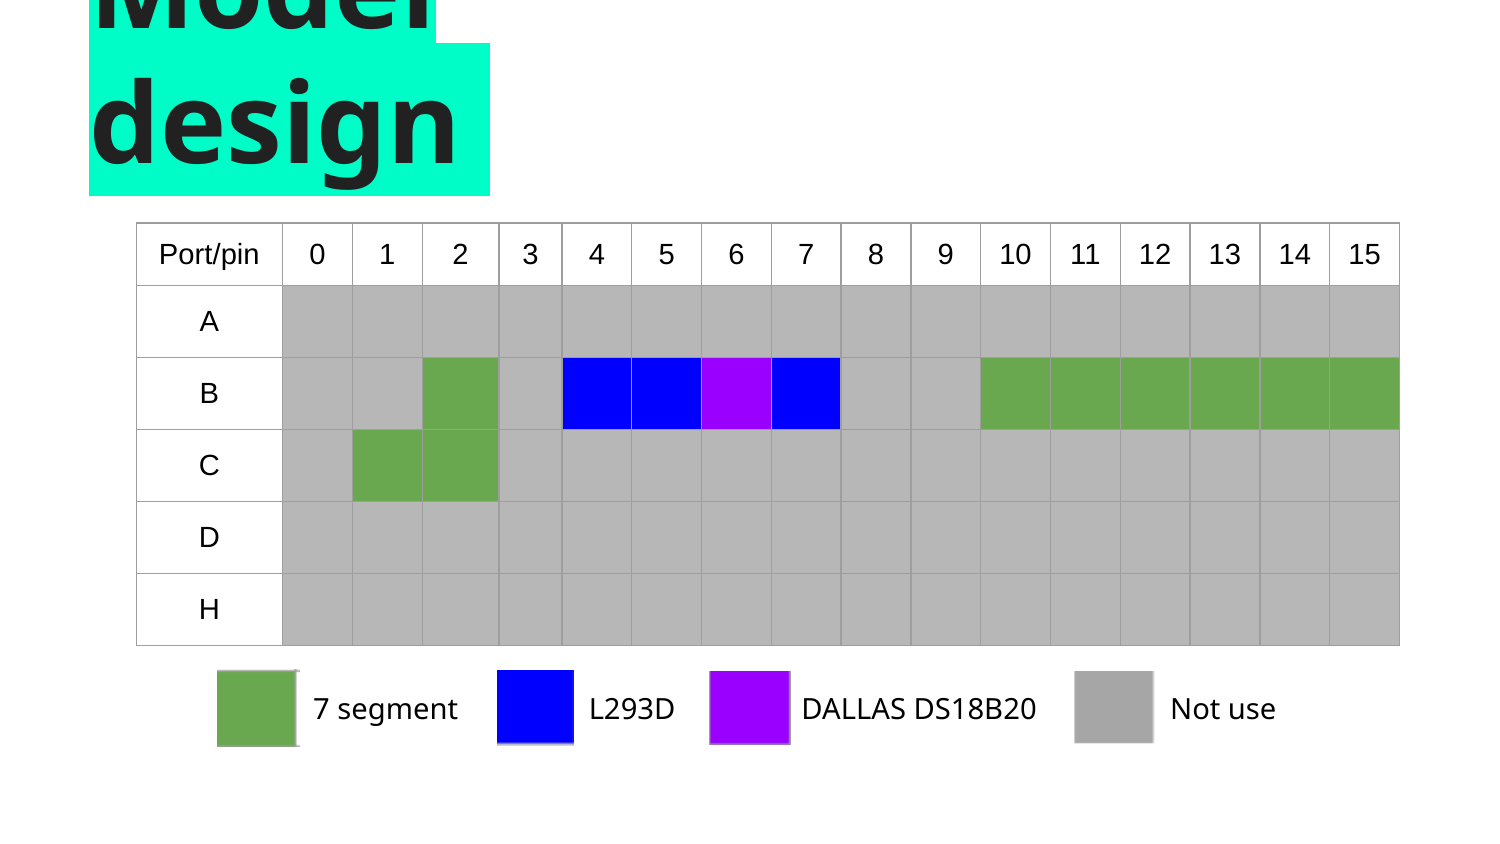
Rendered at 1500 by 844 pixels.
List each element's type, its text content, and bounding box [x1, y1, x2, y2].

table_header 0 [283, 224, 352, 285]
table_cell [632, 358, 701, 429]
table_cell [283, 286, 352, 357]
table_cell [563, 574, 631, 645]
table_cell [632, 502, 701, 573]
table_cell [1261, 286, 1329, 357]
text_box DALLAS DS18B20 [794, 675, 1068, 741]
table_header 14 [1261, 224, 1329, 285]
table_cell [563, 358, 631, 429]
table_cell C [137, 430, 282, 501]
table_cell H [137, 574, 282, 645]
table_cell [1121, 286, 1189, 357]
table_cell [353, 430, 422, 501]
table_cell [632, 574, 701, 645]
table_header 8 [842, 224, 910, 285]
table_cell [500, 430, 561, 501]
table_cell [1330, 430, 1399, 501]
table_cell [632, 430, 701, 501]
picture [709, 670, 791, 745]
table_cell [283, 574, 352, 645]
table_cell [912, 430, 980, 501]
table_cell [500, 502, 561, 573]
table_cell [1330, 502, 1399, 573]
table_cell [702, 358, 771, 429]
table_cell [500, 358, 561, 429]
table_cell [1261, 430, 1329, 501]
table_cell [1330, 574, 1399, 645]
table_cell [842, 358, 910, 429]
table_cell [981, 502, 1050, 573]
table_cell [1121, 358, 1189, 429]
table_cell [1051, 502, 1120, 573]
table_cell [283, 358, 352, 429]
table_cell [1121, 574, 1189, 645]
table_cell [500, 574, 561, 645]
table_cell [563, 502, 631, 573]
table_cell [772, 286, 840, 357]
table_header 12 [1121, 224, 1189, 285]
table_cell [283, 502, 352, 573]
table_cell [1191, 286, 1259, 357]
table_cell [563, 286, 631, 357]
table_header 4 [563, 224, 631, 285]
table_cell [842, 430, 910, 501]
table_cell [563, 430, 631, 501]
table_cell [772, 574, 840, 645]
table_cell [842, 502, 910, 573]
table_header 7 [772, 224, 840, 285]
table_cell [1191, 502, 1259, 573]
text_box Not use [1160, 675, 1309, 741]
picture [497, 670, 575, 746]
table_cell [981, 286, 1050, 357]
table_cell [1330, 286, 1399, 357]
table_cell [702, 502, 771, 573]
table_header 9 [912, 224, 980, 285]
table_cell [702, 286, 771, 357]
table_header 3 [500, 224, 561, 285]
table_header 6 [702, 224, 771, 285]
table_cell [772, 430, 840, 501]
table_cell [1261, 358, 1329, 429]
table_cell [772, 502, 840, 573]
table_cell [981, 574, 1050, 645]
table_cell [702, 430, 771, 501]
table_cell [423, 358, 498, 429]
table_header 15 [1330, 224, 1399, 285]
table_header Port/pin [137, 224, 282, 285]
table_cell [1261, 502, 1329, 573]
picture [1073, 670, 1156, 745]
table_cell [1121, 430, 1189, 501]
table_header 5 [632, 224, 701, 285]
table_cell [912, 358, 980, 429]
table_cell [353, 574, 422, 645]
table_cell [423, 286, 498, 357]
table_header 13 [1191, 224, 1259, 285]
table_cell [981, 430, 1050, 501]
text_box 7 segment [304, 675, 492, 741]
table_header 10 [981, 224, 1050, 285]
table_cell [1261, 574, 1329, 645]
table_cell B [137, 358, 282, 429]
table_cell [772, 358, 840, 429]
table_cell [353, 358, 422, 429]
table_cell [1051, 574, 1120, 645]
table_cell [912, 574, 980, 645]
table_cell [1191, 574, 1259, 645]
table_cell [1330, 358, 1399, 429]
table_cell [981, 358, 1050, 429]
table_cell [632, 286, 701, 357]
table_cell [353, 286, 422, 357]
table_cell [423, 574, 498, 645]
table_cell [842, 574, 910, 645]
table_cell [912, 502, 980, 573]
table_cell [1051, 286, 1120, 357]
title Model design [74, 36, 562, 201]
table_cell [912, 286, 980, 357]
table_cell [423, 502, 498, 573]
table_cell [1051, 358, 1120, 429]
table_cell [1191, 430, 1259, 501]
table_header 1 [353, 224, 422, 285]
table_cell [1191, 358, 1259, 429]
text_box L293D [579, 675, 702, 741]
picture [217, 669, 300, 747]
table_cell [842, 286, 910, 357]
table_cell D [137, 502, 282, 573]
table_header 2 [423, 224, 498, 285]
table_cell [423, 430, 498, 501]
table_cell [702, 574, 771, 645]
table_header 11 [1051, 224, 1120, 285]
table_cell [353, 502, 422, 573]
table_cell A [137, 286, 282, 357]
table_cell [500, 286, 561, 357]
table_cell [283, 430, 352, 501]
table_cell [1121, 502, 1189, 573]
table_cell [1051, 430, 1120, 501]
